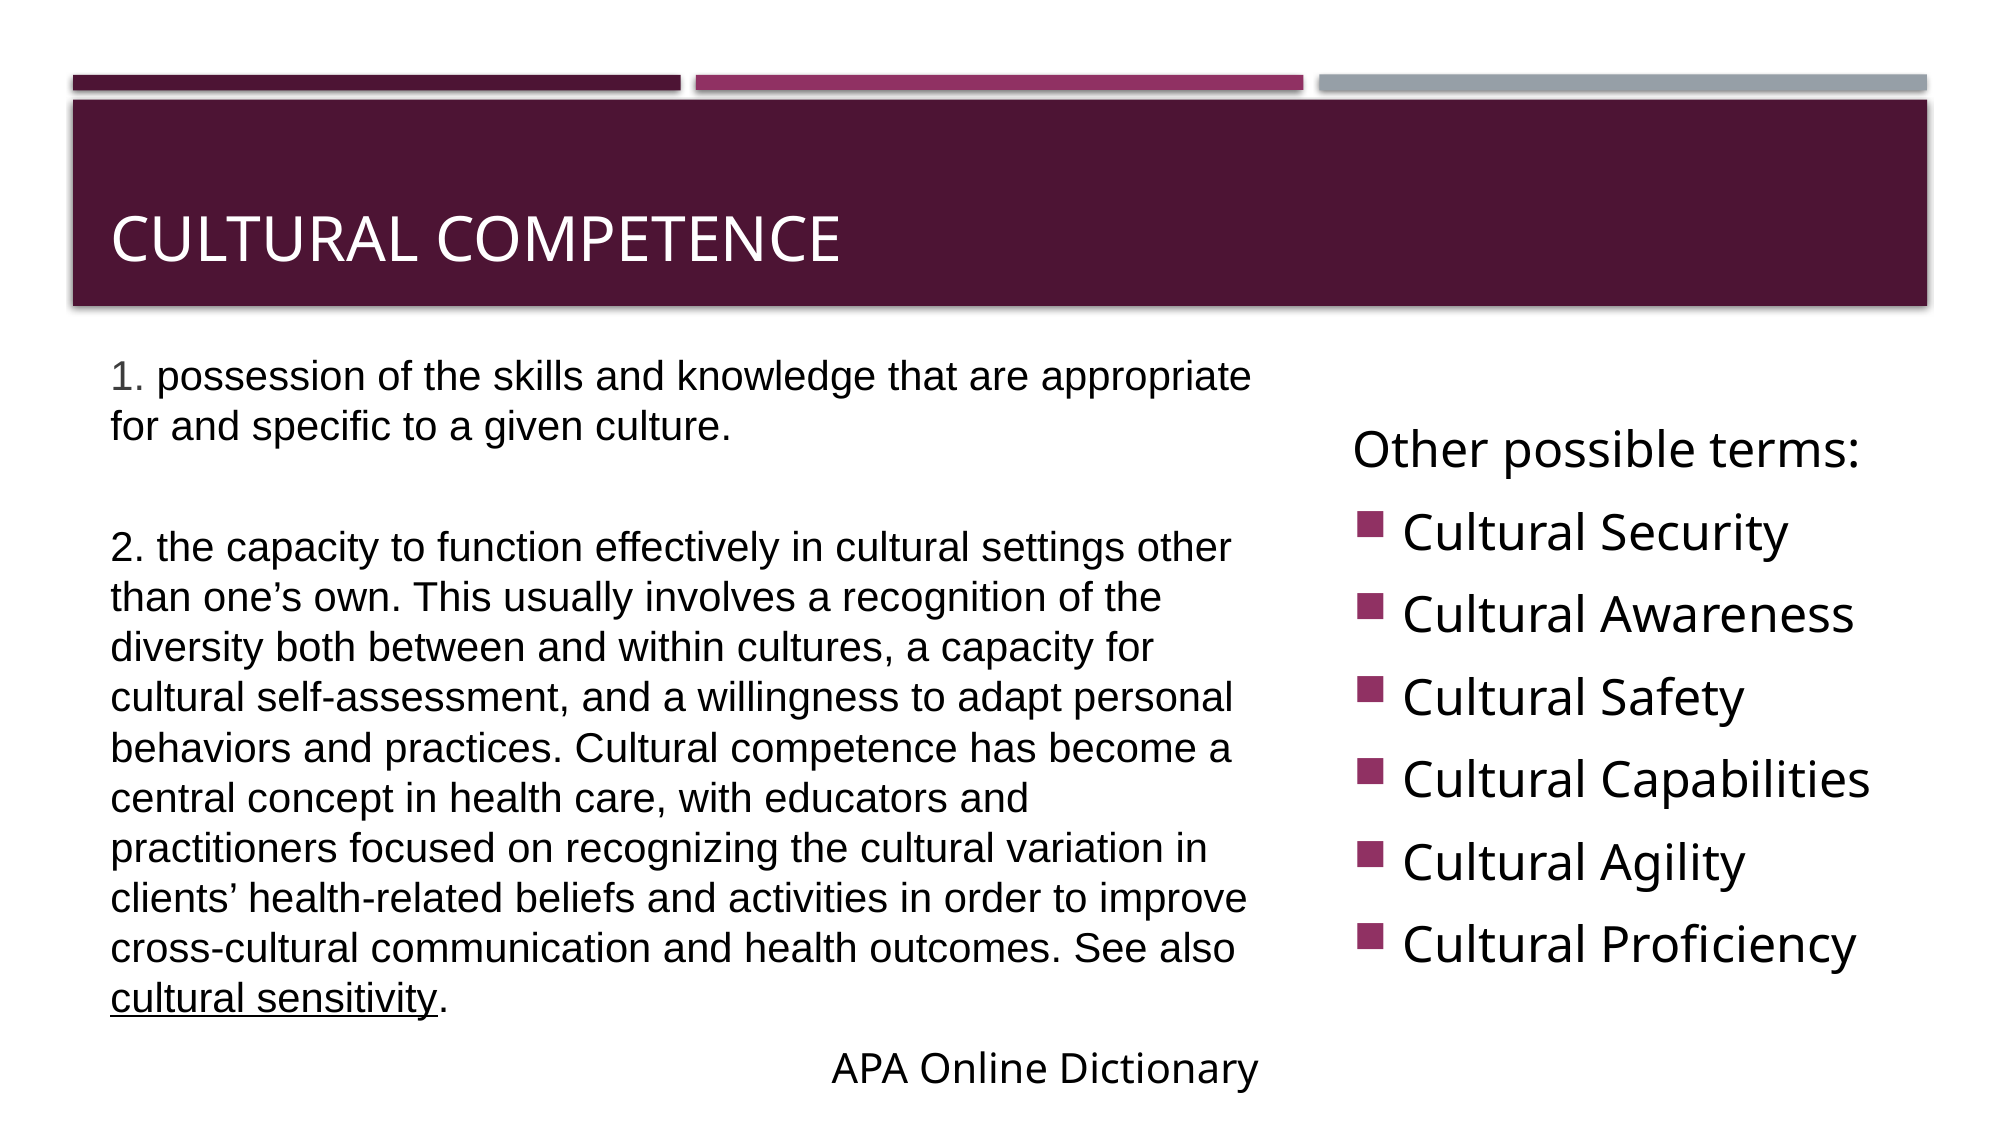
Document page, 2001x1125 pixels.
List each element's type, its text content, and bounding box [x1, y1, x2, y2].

list 1. possession of the skills and knowledge that are appropriate for and specific to a given culture. 2. the capacity to function effectively in cultural settings other than one’s own. This usually involves a recognition of the diversity both between and within cultures, a capacity for cultural self-assessment, and a willingness to adapt personal behaviors and practices. Cultural competence has become a central concept in health care, with educators and practitioners focused on recognizing the cultural variation in clients’ health-related beliefs and activities in order to improve cross-cultural communication and health outcomes. See also cultural sensitivity. APA Online Dictionary [95, 315, 1274, 1125]
title Cultural Competence [95, 119, 1905, 282]
list Other possible terms: Cultural Security Cultural Awareness Cultural Safety Cultural Capabilities Cultural Agility Cultural Proficiency [1313, 397, 1919, 994]
